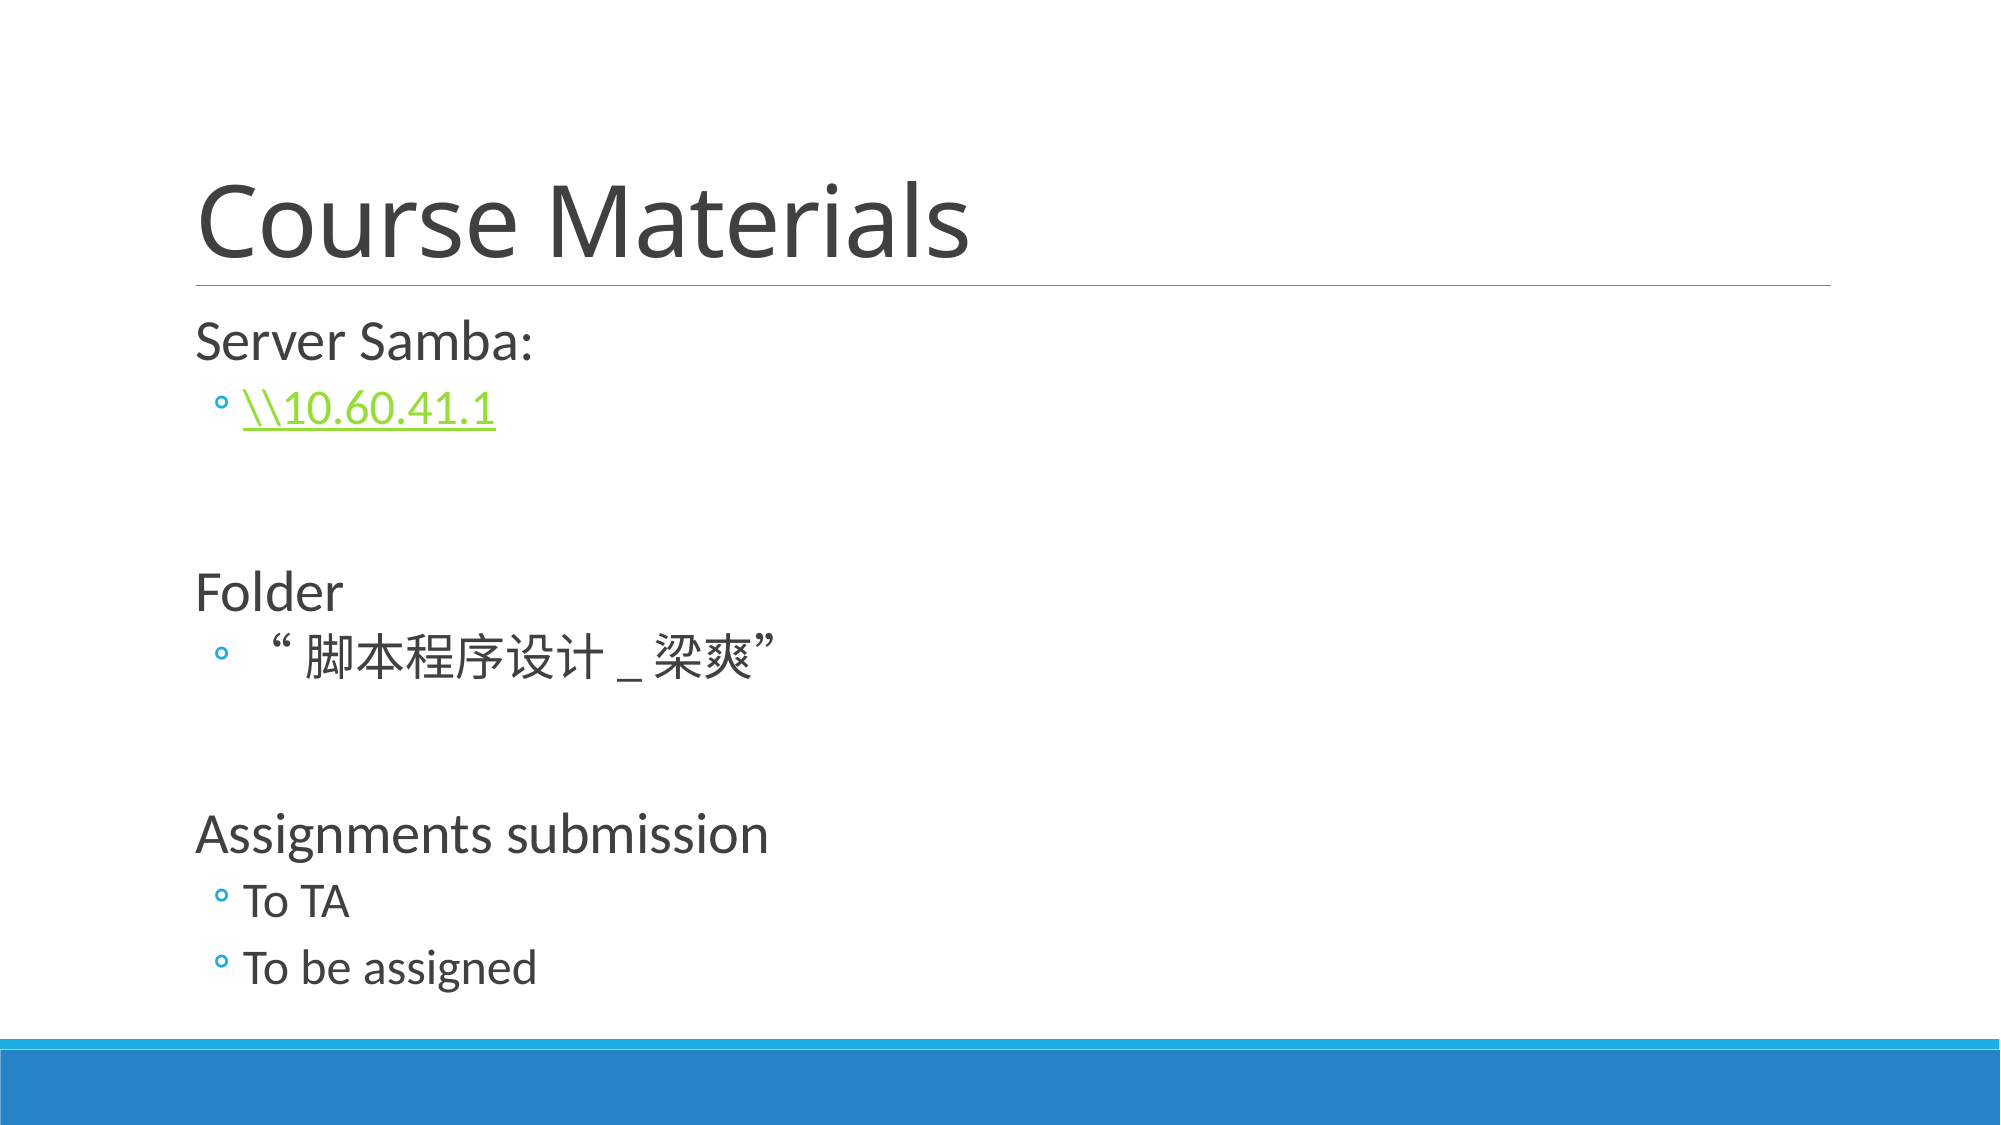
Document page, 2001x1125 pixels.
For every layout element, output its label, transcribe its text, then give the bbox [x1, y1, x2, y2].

list Server Samba: \\10.60.41.1 Folder “脚本程序设计_梁爽” Assignments submission To TA To be assigned [180, 302, 1830, 1030]
title Course Materials [180, 47, 1830, 285]
